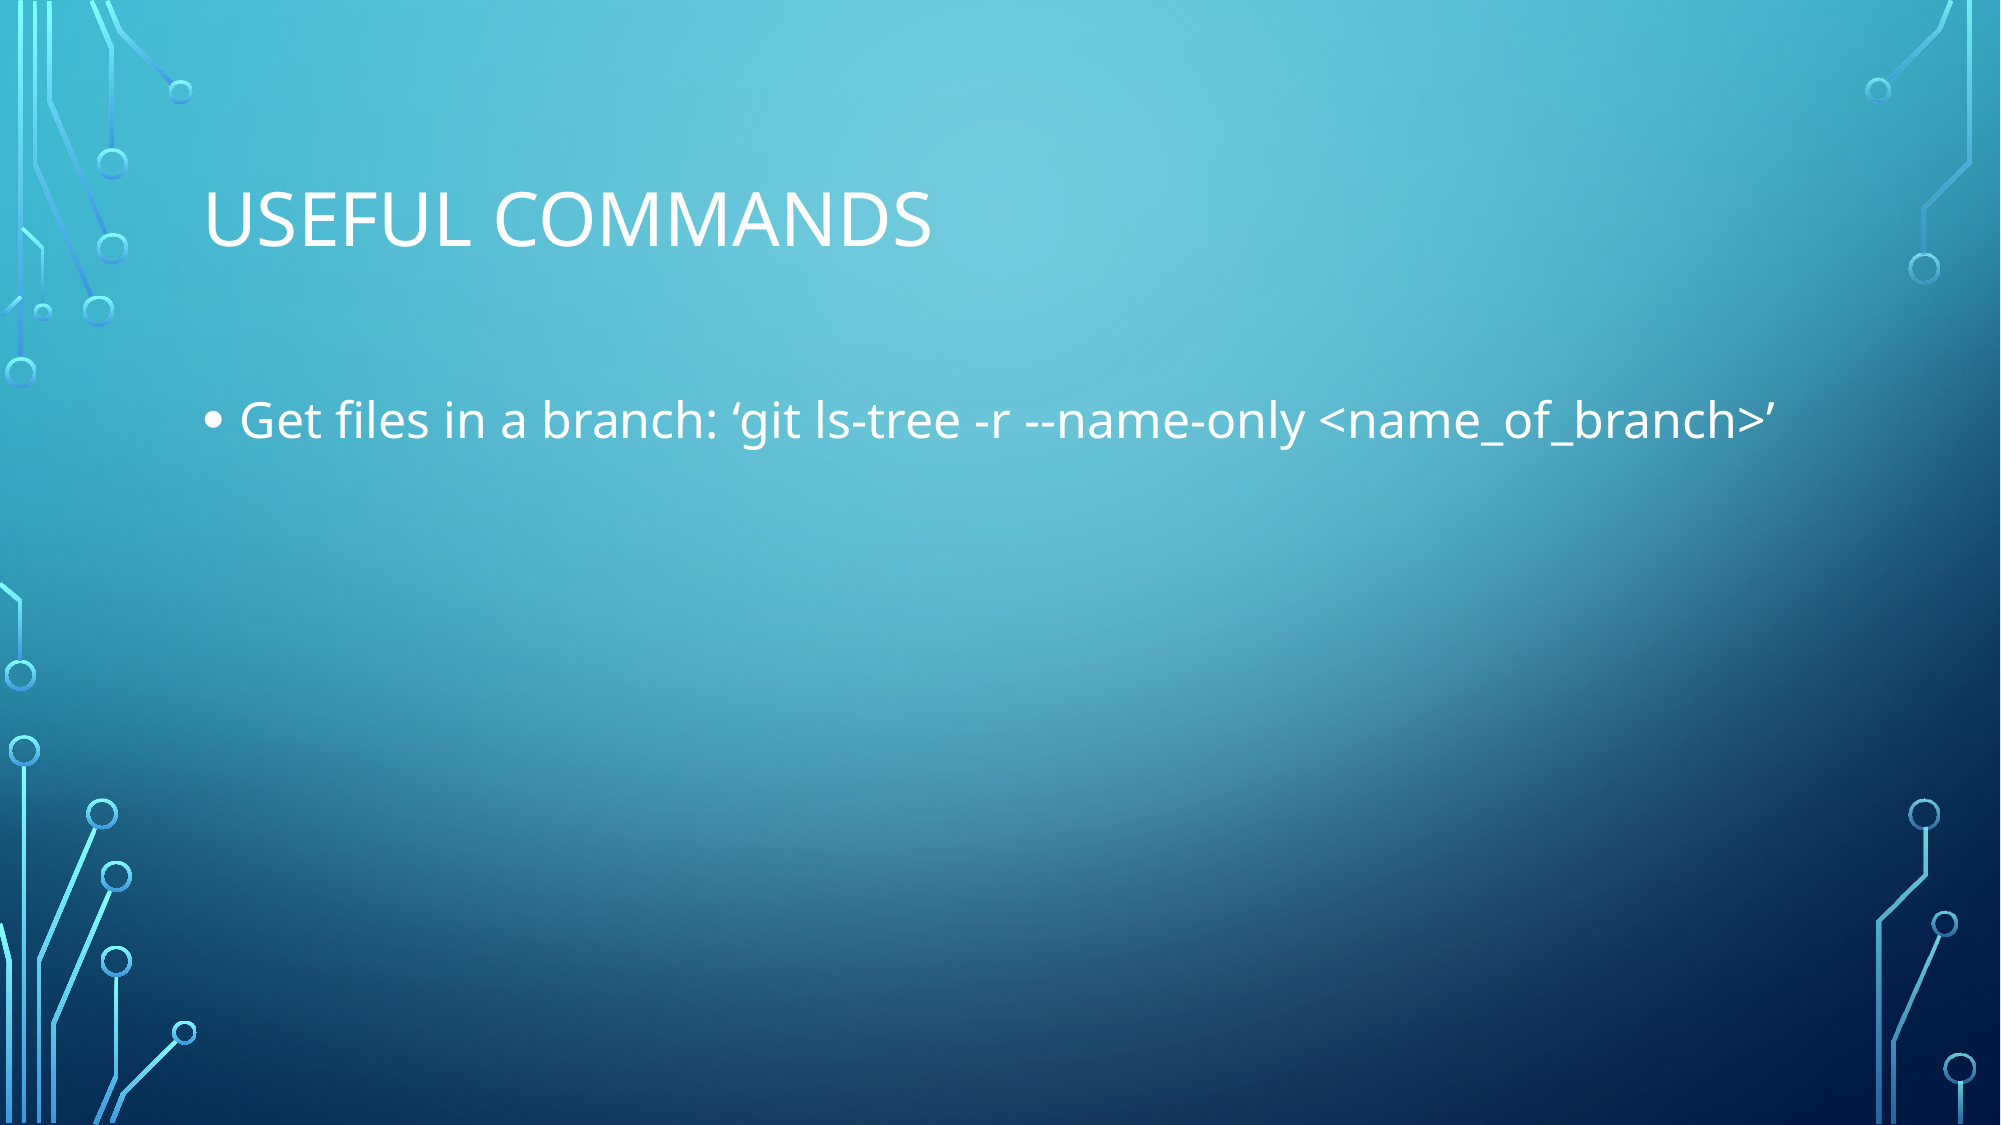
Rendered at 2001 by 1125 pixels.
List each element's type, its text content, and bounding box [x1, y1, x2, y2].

list Get files in a branch: ‘git ls-tree -r --name-only <name_of_branch>’ [187, 369, 1813, 950]
title Useful Commands [187, 101, 1813, 344]
